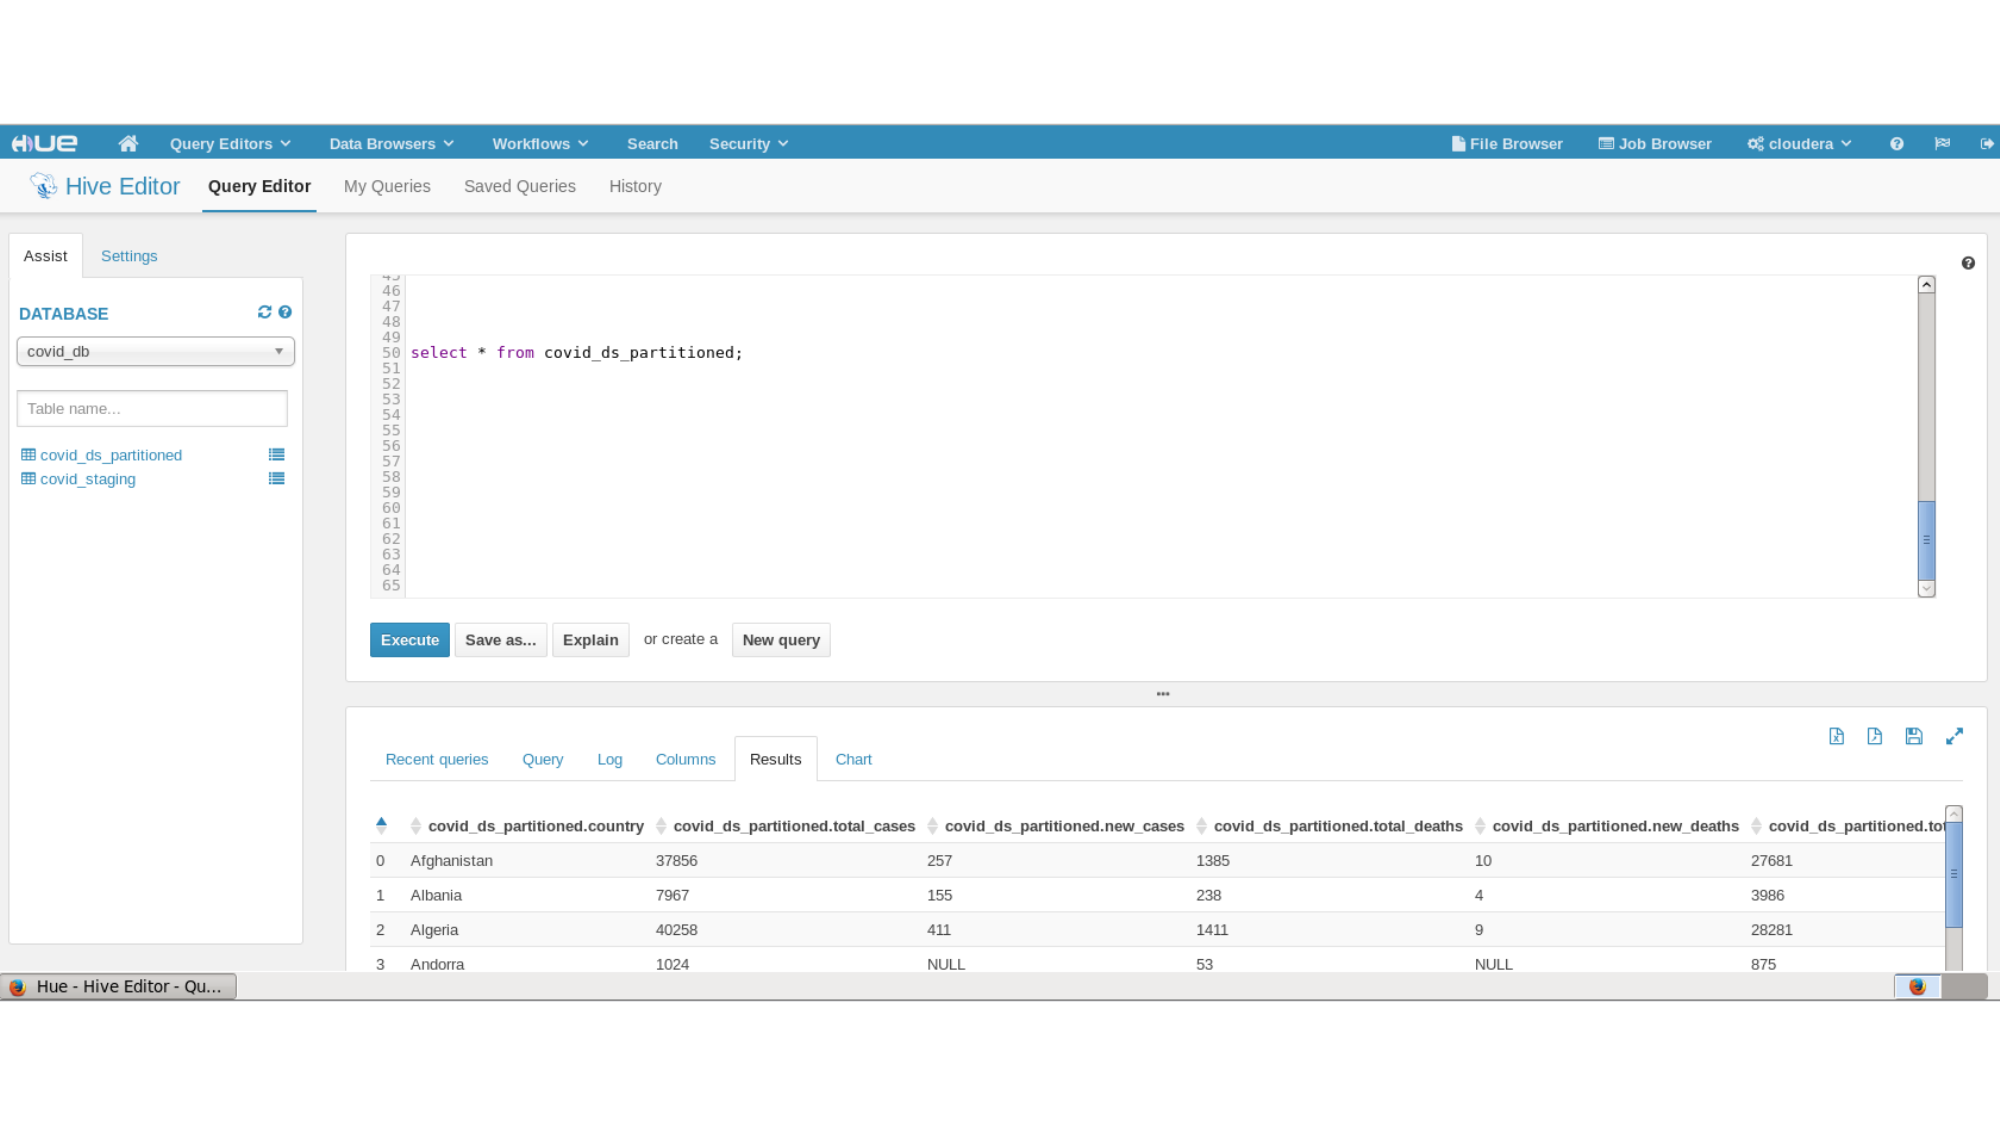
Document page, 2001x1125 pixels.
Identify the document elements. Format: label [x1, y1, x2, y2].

picture [0, 123, 2000, 1002]
